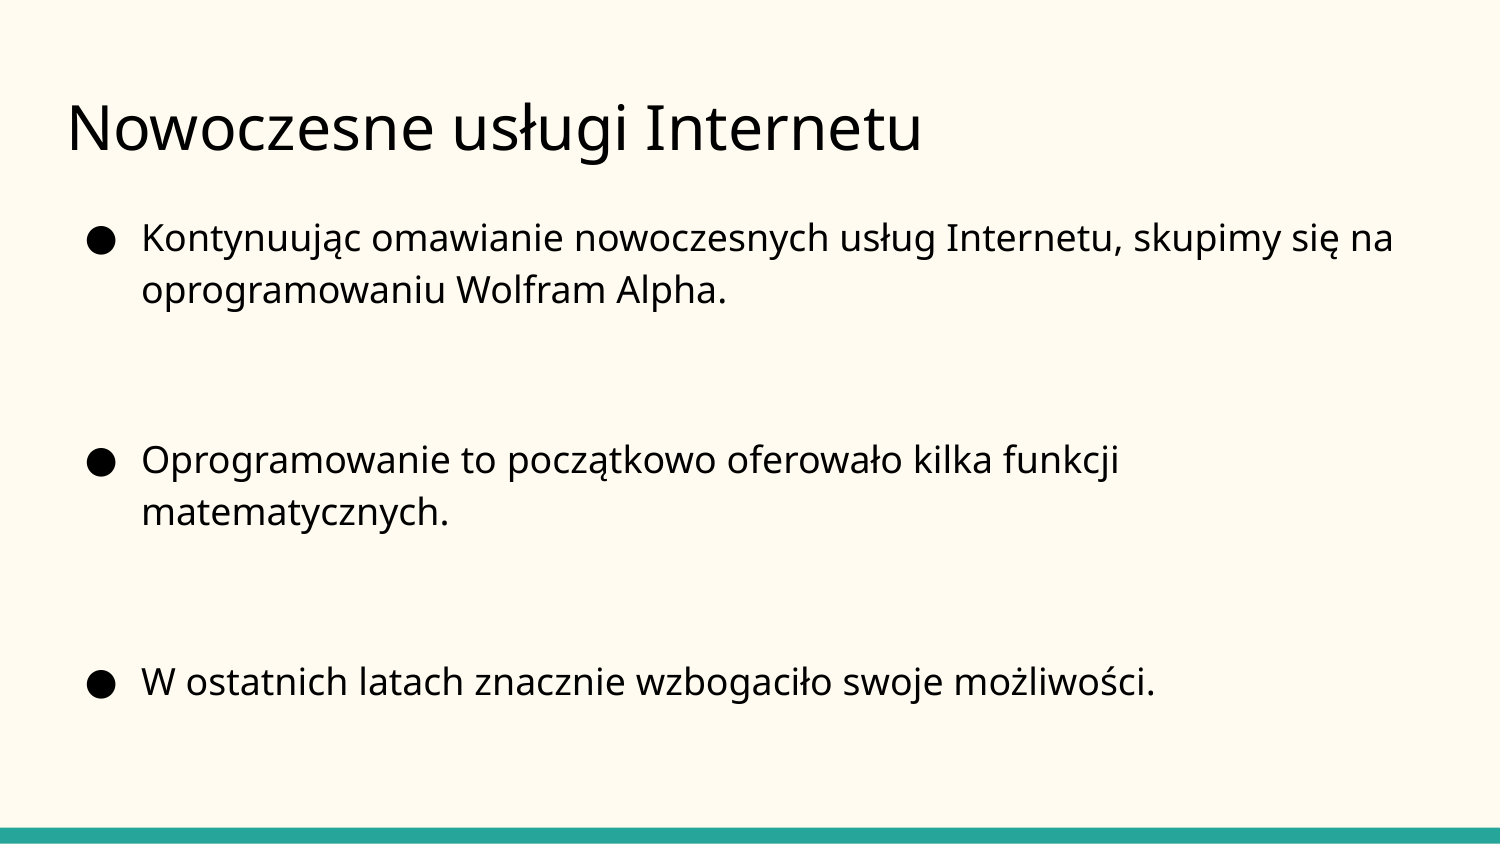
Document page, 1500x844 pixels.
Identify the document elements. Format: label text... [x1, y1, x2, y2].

title Nowoczesne usługi Internetu [51, 72, 1449, 174]
list Kontynuując omawianie nowoczesnych usług Internetu, skupimy się na oprogramowaniu Wolfram Alpha. Oprogramowanie to początkowo oferowało kilka funkcji matematycznych. W ostatnich latach znacznie wzbogaciło swoje możliwości. [51, 192, 1449, 750]
